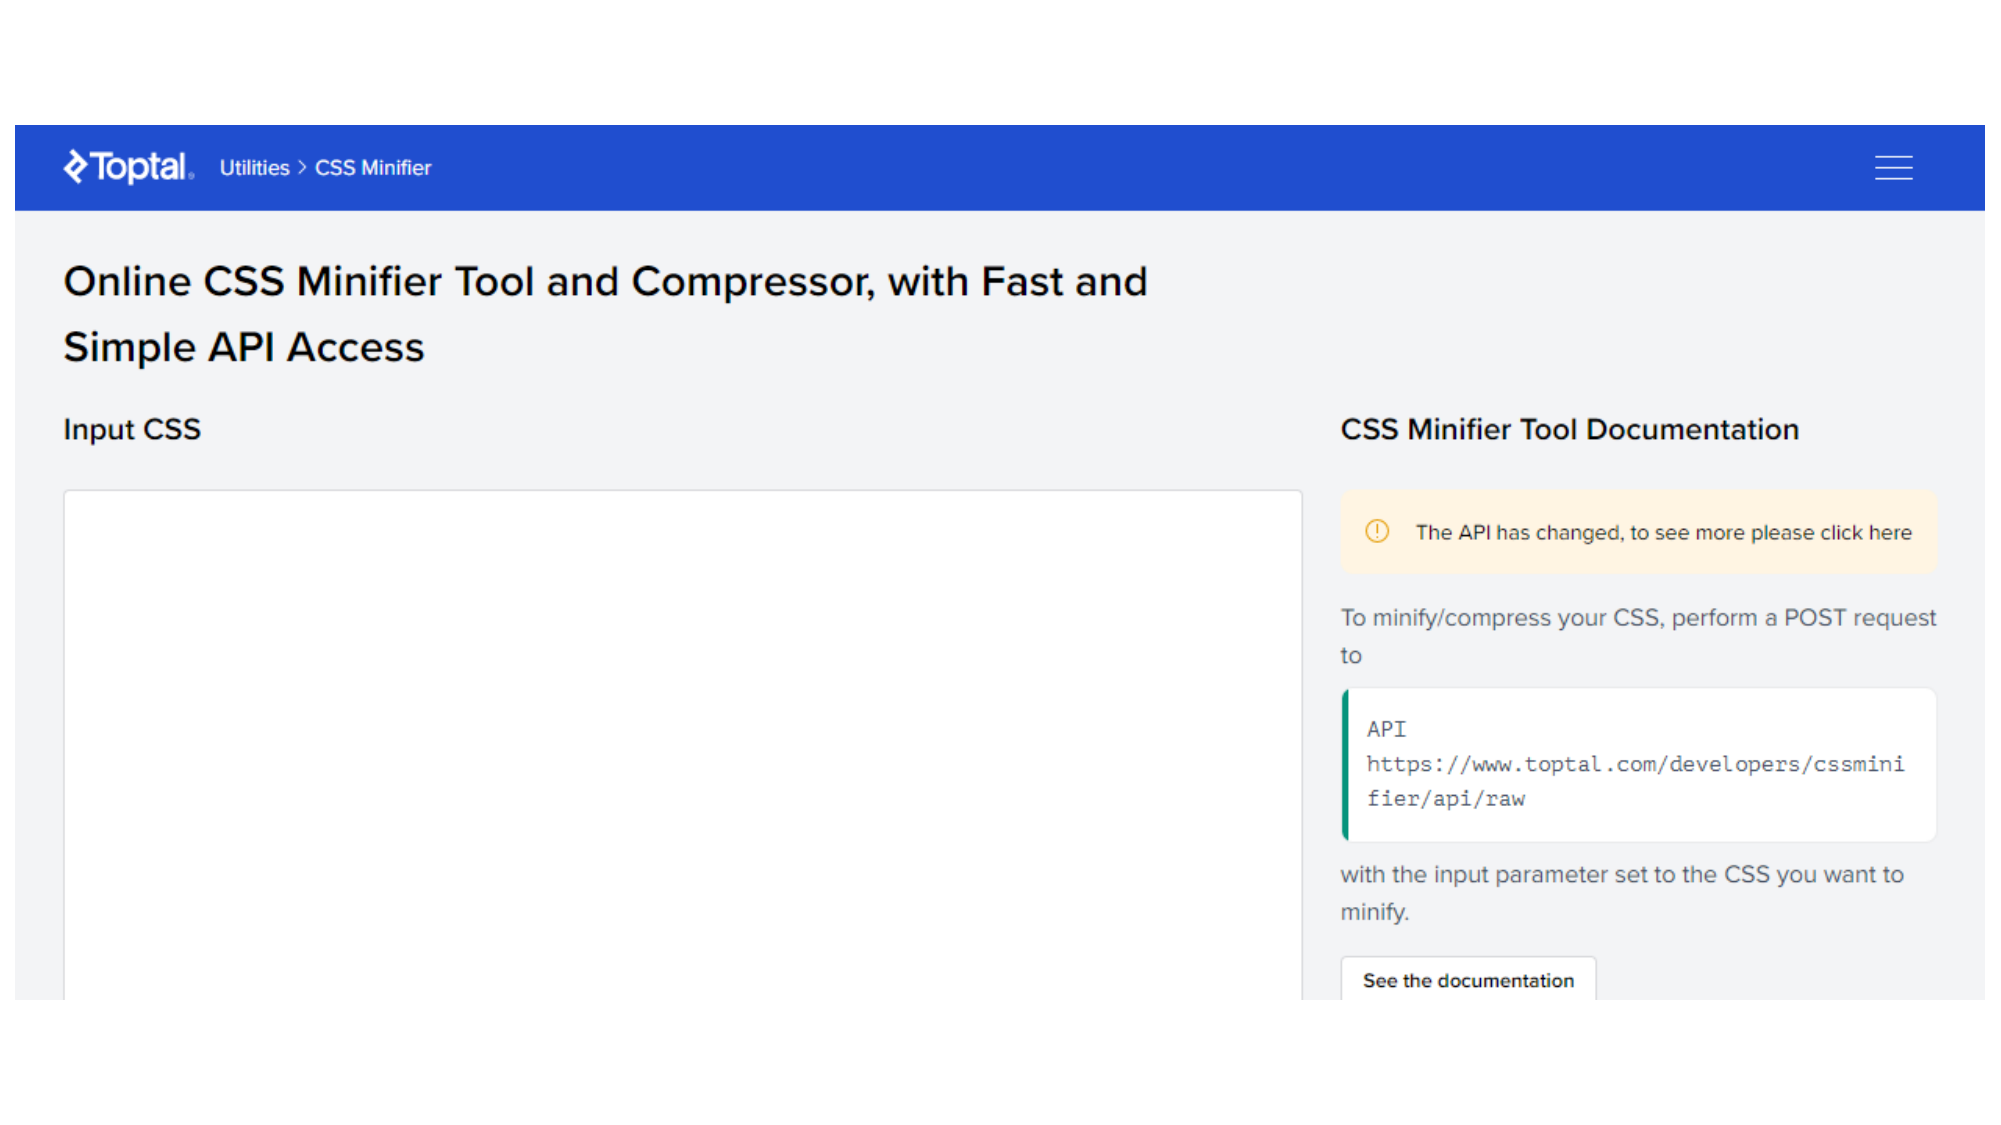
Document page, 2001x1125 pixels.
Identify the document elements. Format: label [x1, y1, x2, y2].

picture [15, 125, 1985, 1000]
